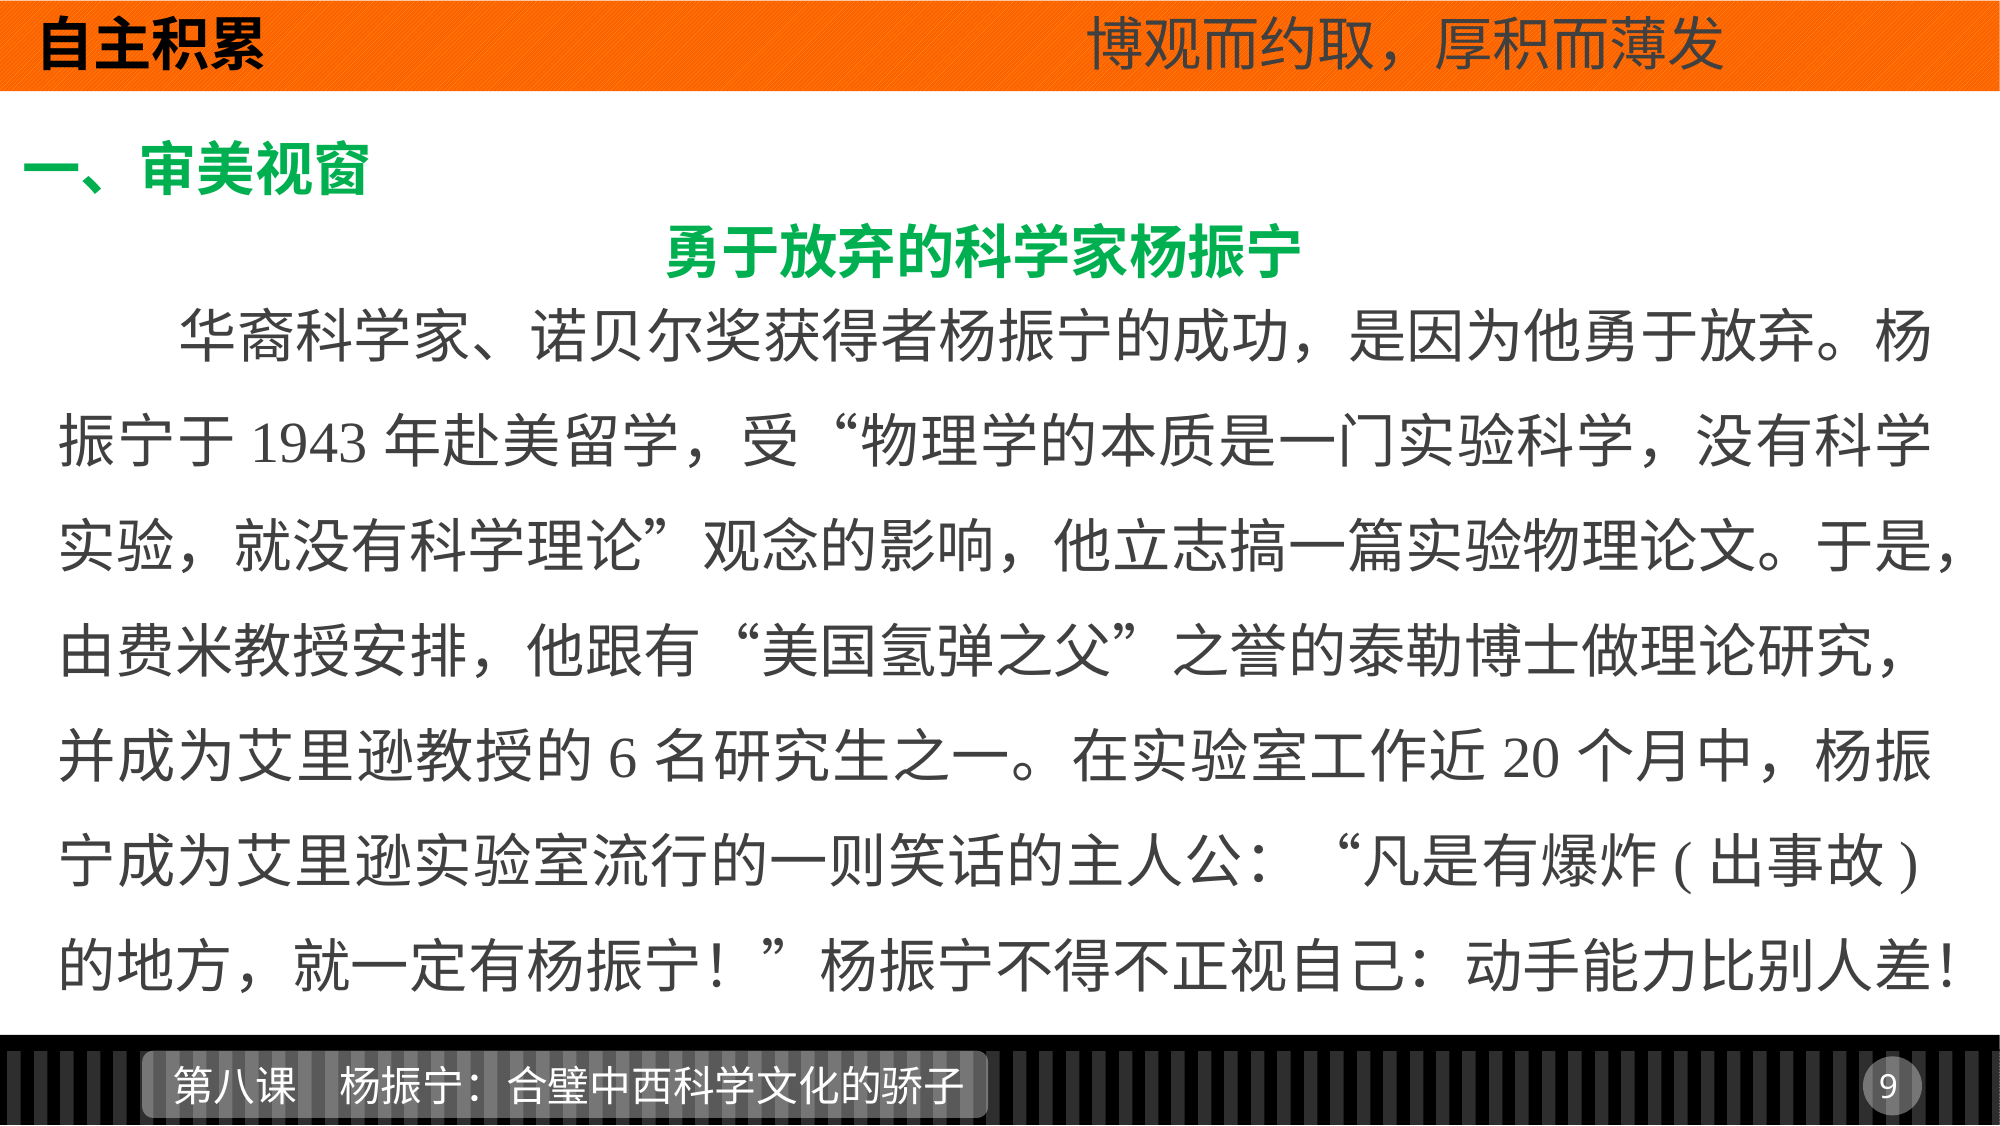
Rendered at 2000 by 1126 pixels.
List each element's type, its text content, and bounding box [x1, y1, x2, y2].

text_box 自主积累 博观而约取，厚积而薄发 [20, 0, 1969, 85]
text_box [0, 0, 2000, 93]
text_box 一、审美视窗 [7, 93, 816, 210]
text_box 华裔科学家、诺贝尔奖获得者杨振宁的成功，是因为他勇于放弃。杨振宁于1943年赴美留学，受“物理学的本质是一门实验科学，没有科学实验，就没有科学理论”观念的影响，他立志搞一篇实验物理论文。于是，由费米教授安排，他跟有“美国氢弹之父”之誉的泰勒博士做理论研究，并成为艾里逊教授的6名研究生之一。在实验室工作近20个月中，杨振宁成为艾里逊实验室流行的一则笑话的主人公：“凡是有爆炸(出事故)的地方，就一定有杨振宁！”杨振宁不得不正视自己：动手能力比别人差！ [43, 257, 1948, 1007]
text_box 勇于放弃的科学家杨振宁 [31, 172, 1936, 293]
